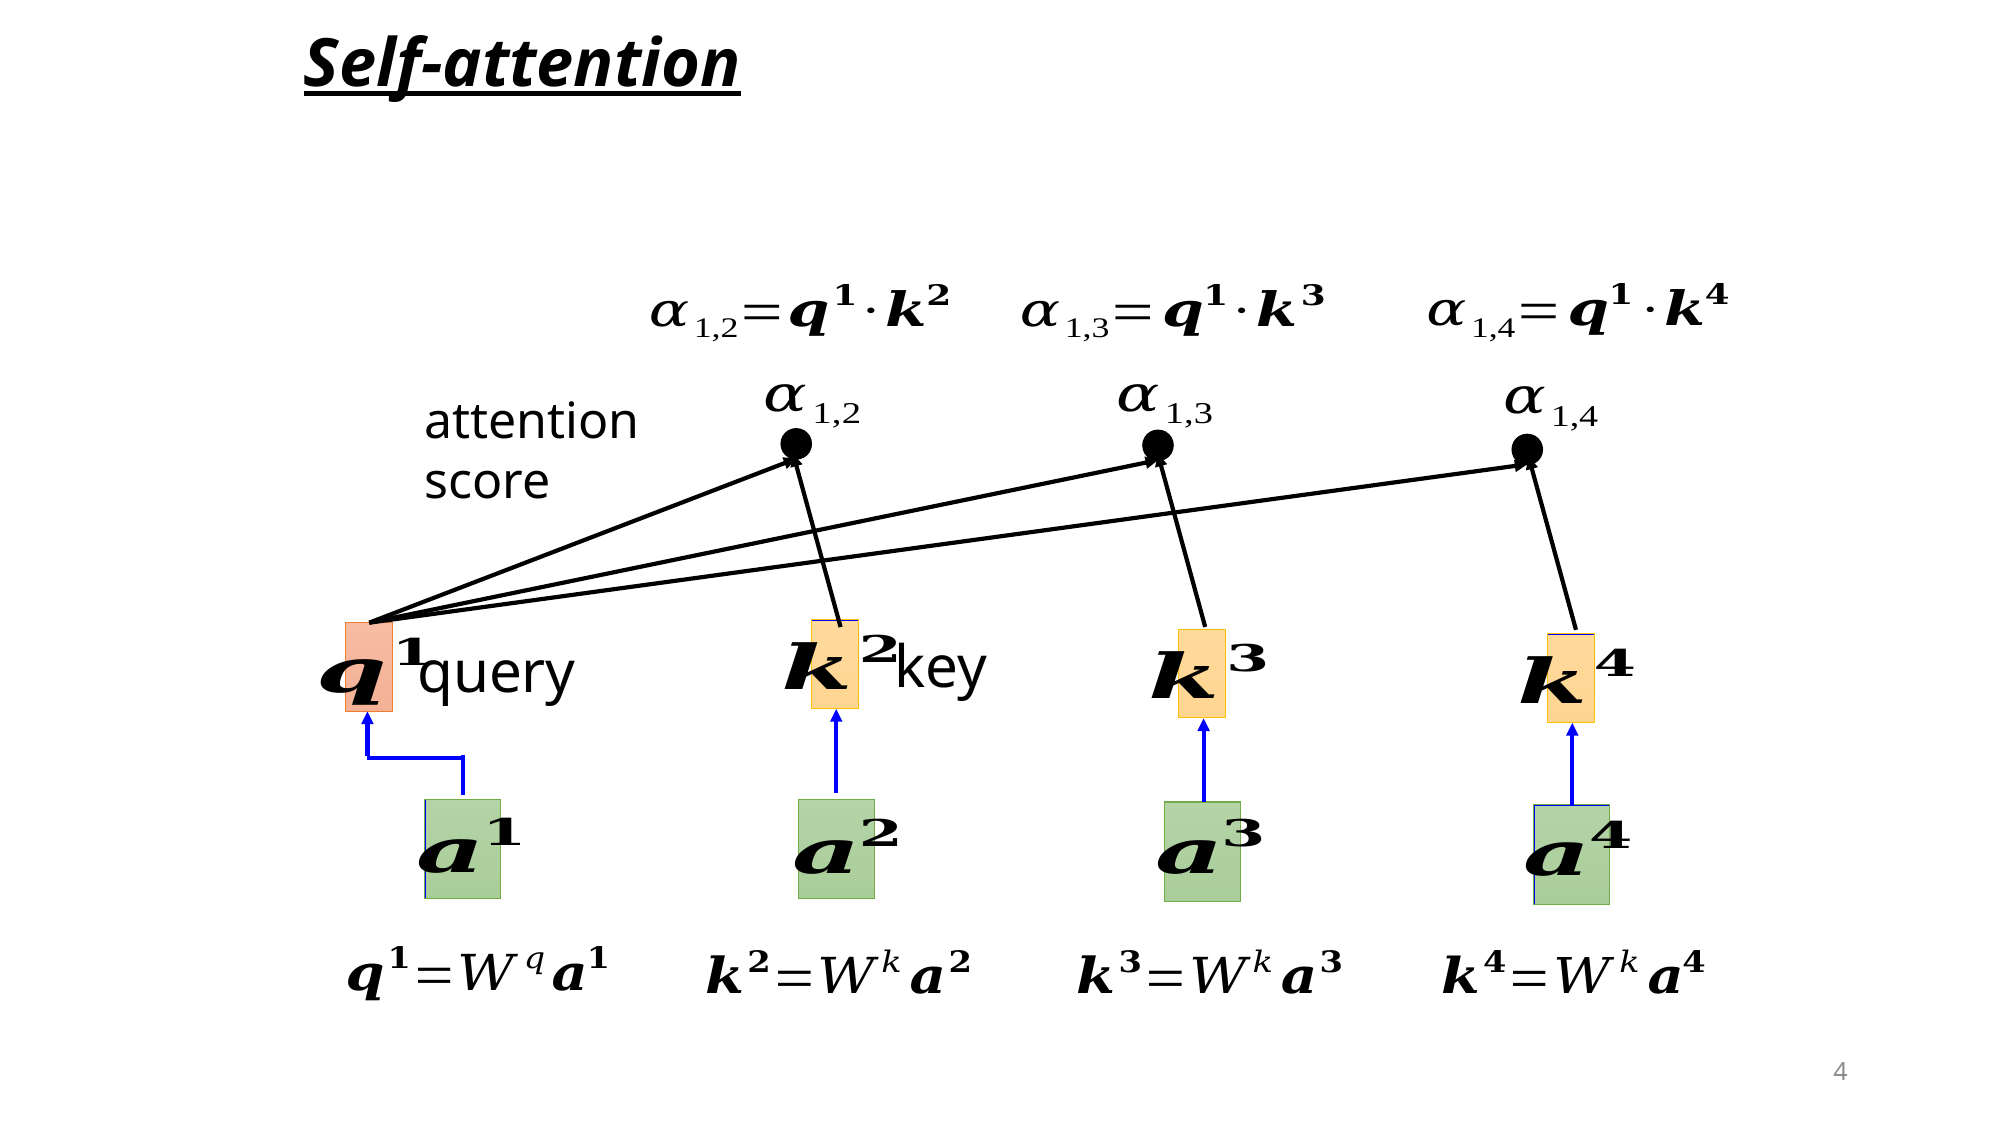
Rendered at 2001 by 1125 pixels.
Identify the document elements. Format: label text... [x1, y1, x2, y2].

text_box [1533, 807, 1610, 905]
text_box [1157, 623, 1206, 627]
text_box [798, 799, 875, 899]
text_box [1157, 453, 1206, 464]
text_box [1511, 433, 1544, 464]
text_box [1517, 633, 1635, 807]
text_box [1159, 464, 1528, 623]
text_box attention score [409, 380, 761, 458]
text_box [345, 622, 393, 712]
text_box Self-attention [289, 12, 756, 107]
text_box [781, 623, 899, 793]
text_box [1142, 429, 1174, 459]
text_box [1164, 803, 1241, 902]
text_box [793, 623, 841, 628]
text_box [780, 428, 813, 458]
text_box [369, 458, 797, 623]
text_box [424, 799, 501, 899]
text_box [797, 460, 1159, 623]
text_box key [899, 623, 1074, 707]
slide_number 4 [1412, 1042, 1863, 1103]
text_box query [402, 626, 596, 712]
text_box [1528, 456, 1577, 630]
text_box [1148, 629, 1267, 803]
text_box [793, 453, 841, 460]
